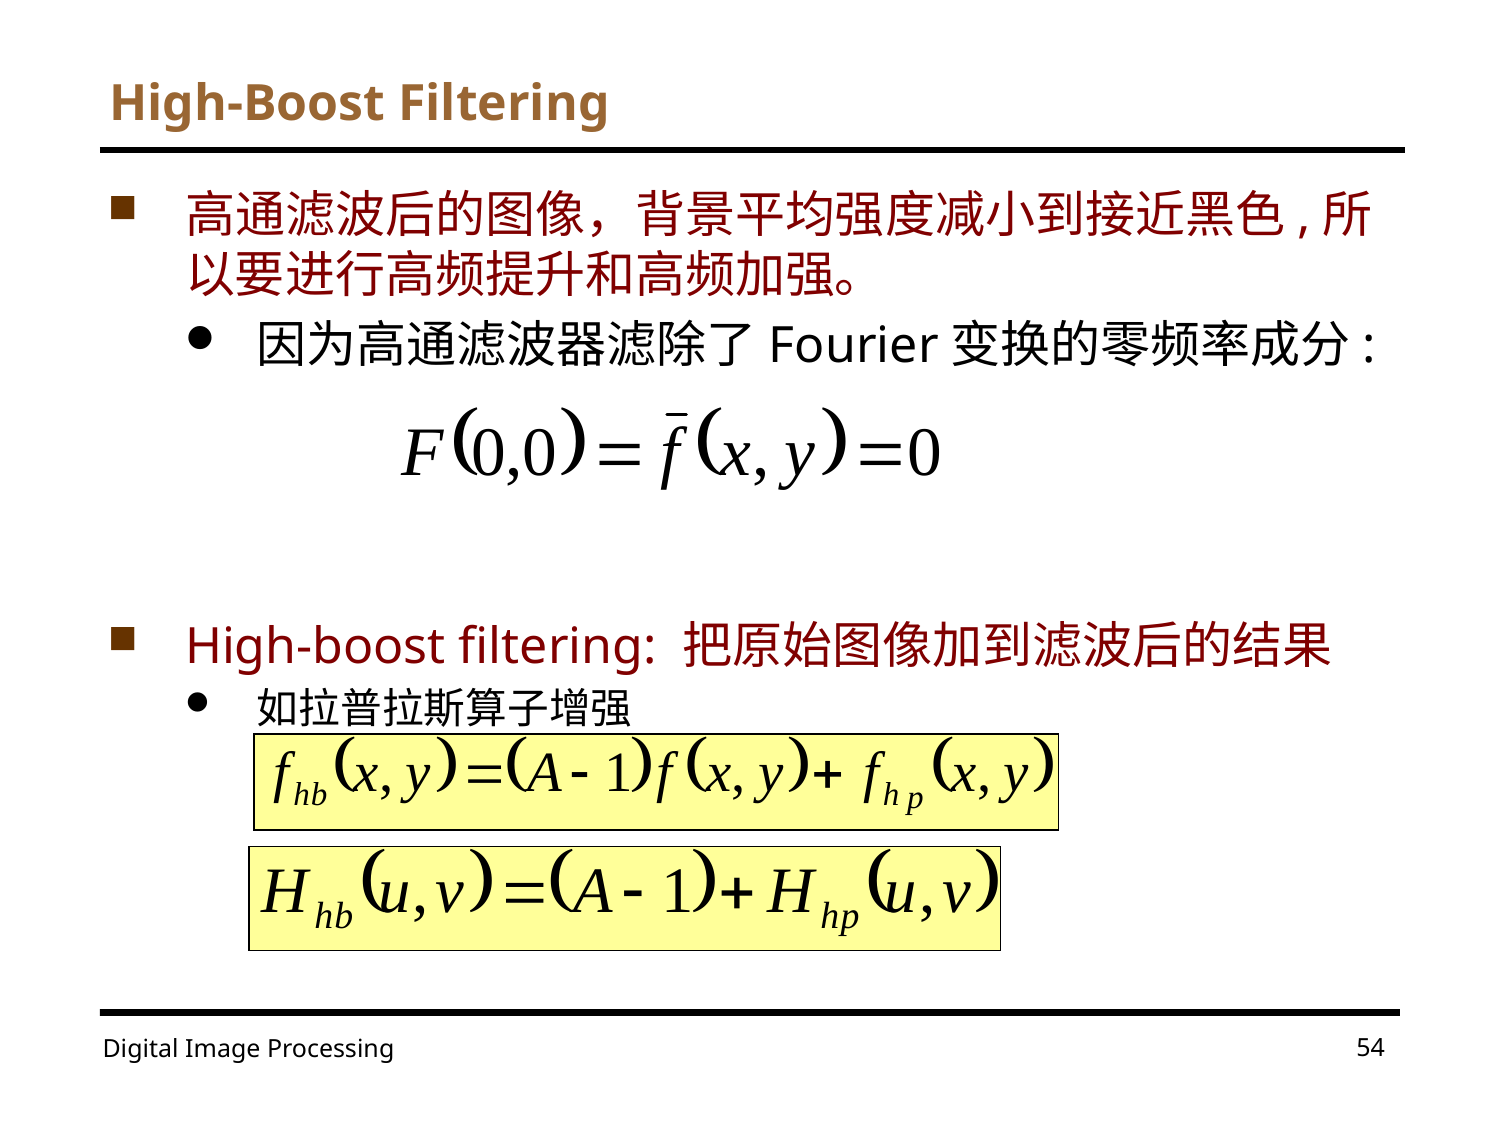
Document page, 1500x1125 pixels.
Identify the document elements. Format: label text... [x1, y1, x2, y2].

list 高通滤波后的图像，背景平均强度减小到接近黑色,所以要进行高频提升和高频加强。 因为高通滤波器滤除了Fourier变换的零频率成分: High-boost filtering: 把原始图像加到滤波后的结果 如拉普拉斯算子增强 [92, 174, 1400, 988]
slide_number 54 [1074, 1024, 1400, 1103]
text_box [254, 734, 1058, 830]
title High-Boost Filtering [94, 50, 1407, 138]
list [249, 847, 1000, 950]
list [388, 399, 950, 505]
slide_number Digital Image Processing [87, 1025, 488, 1104]
